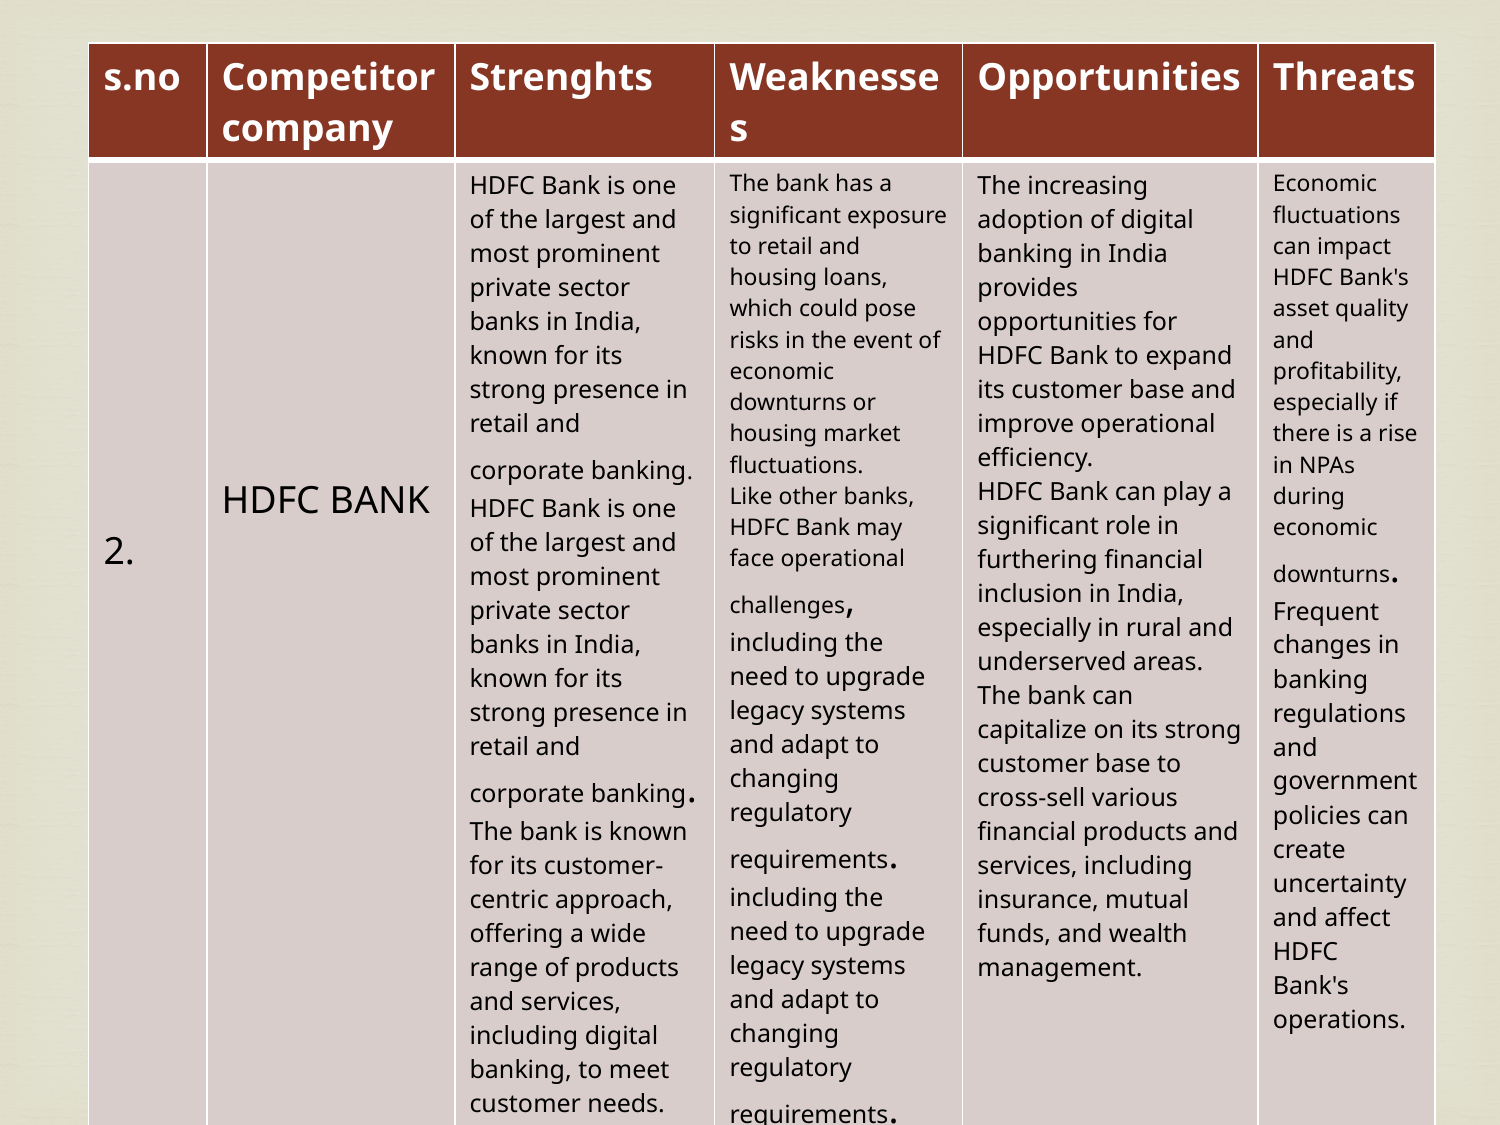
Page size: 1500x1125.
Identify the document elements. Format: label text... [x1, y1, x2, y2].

table_cell HDFC Bank is one of the largest and most prominent private sector banks in India, known for its strong presence in retail and corporate banking. HDFC Bank is one of the largest and most prominent private sector banks in India, known for its strong presence in retail and corporate banking. The bank is known for its customer-centric approach, offering a wide range of products and services, including digital banking, to meet customer needs. [456, 163, 714, 1125]
table_header s.no [89, 44, 206, 157]
table_cell The increasing adoption of digital banking in India provides opportunities for HDFC Bank to expand its customer base and improve operational efficiency. HDFC Bank can play a significant role in furthering financial inclusion in India, especially in rural and underserved areas. The bank can capitalize on its strong customer base to cross-sell various financial products and services, including insurance, mutual funds, and wealth management. [963, 163, 1257, 1125]
table_header Weaknesses [715, 44, 962, 157]
table_cell Economic fluctuations can impact HDFC Bank's asset quality and profitability, especially if there is a rise in NPAs during economic downturns. Frequent changes in banking regulations and government policies can create uncertainty and affect HDFC Bank's operations. [1259, 163, 1434, 1125]
table_header Strenghts [456, 44, 714, 157]
table_cell The bank has a significant exposure to retail and housing loans, which could pose risks in the event of economic downturns or housing market fluctuations. Like other banks, HDFC Bank may face operational challenges, including the need to upgrade legacy systems and adapt to changing regulatory requirements. including the need to upgrade legacy systems and adapt to changing regulatory requirements. [715, 163, 962, 1125]
table_header Opportunities [963, 44, 1257, 157]
table_cell 2. [89, 163, 206, 1125]
table_header Threats [1259, 44, 1434, 157]
table_header Competitor company [208, 44, 454, 157]
table_cell HDFC BANK [208, 163, 454, 1125]
